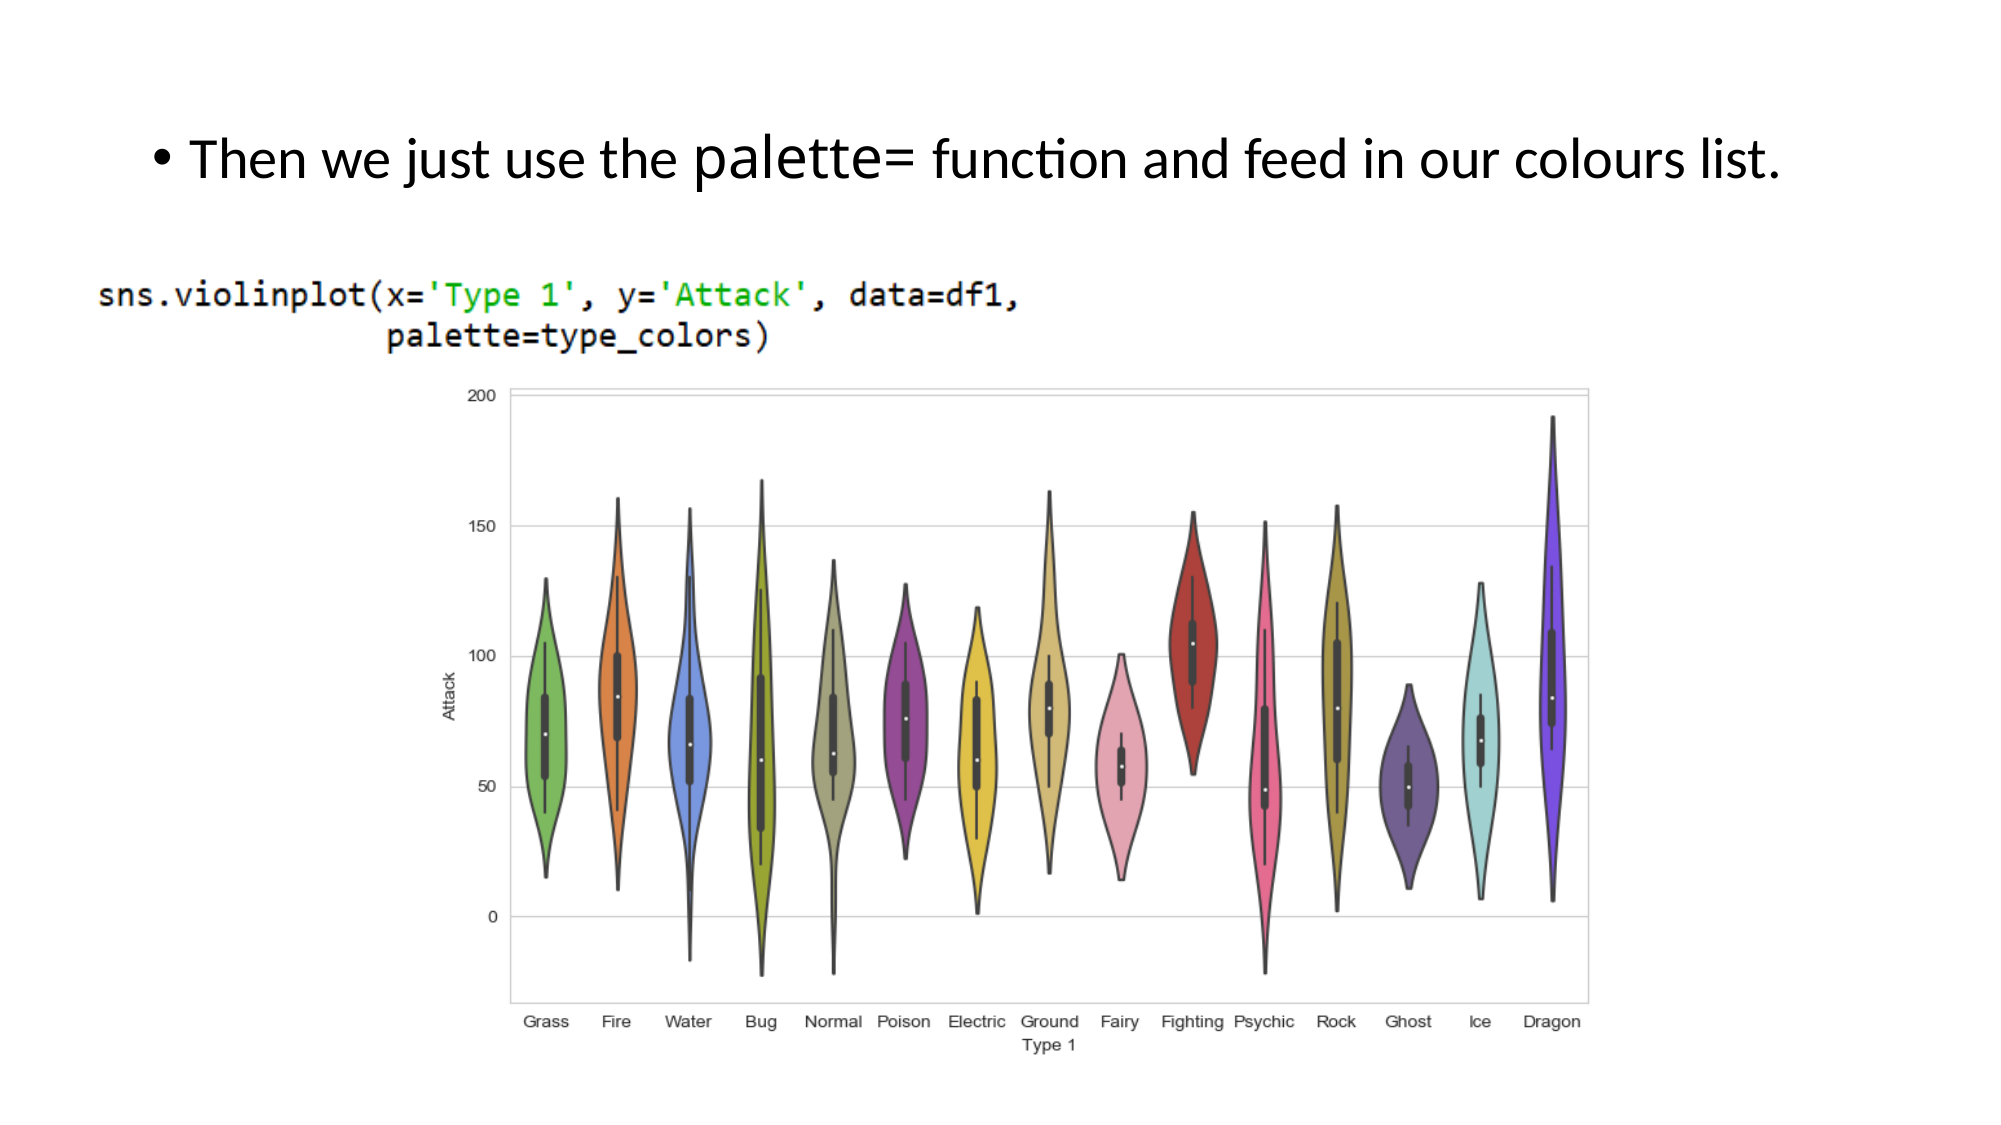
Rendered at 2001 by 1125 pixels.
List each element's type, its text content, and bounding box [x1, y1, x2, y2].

list Then we just use the palette= function and feed in our colours list. [137, 120, 1863, 218]
picture [92, 278, 1610, 1061]
